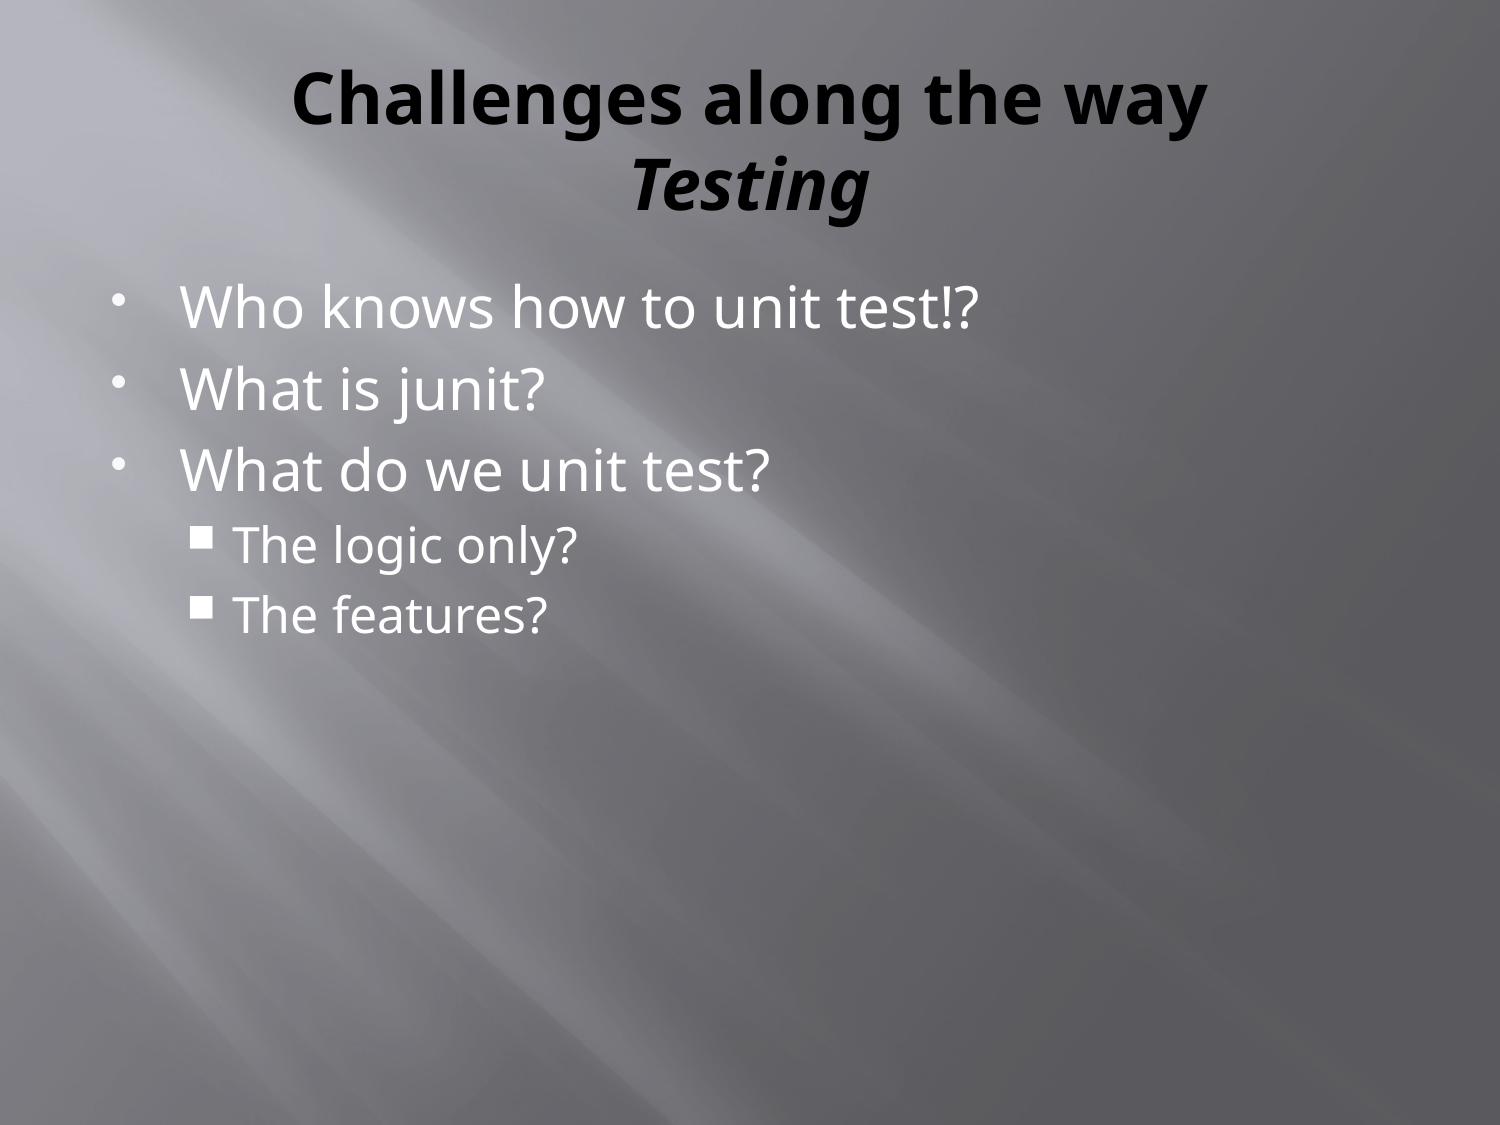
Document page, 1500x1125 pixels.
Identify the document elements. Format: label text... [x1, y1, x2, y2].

list Who knows how to unit test!? What is junit? What do we unit test? The logic only? The features? [75, 262, 1425, 1035]
title Challenges along the way Testing [75, 45, 1425, 233]
